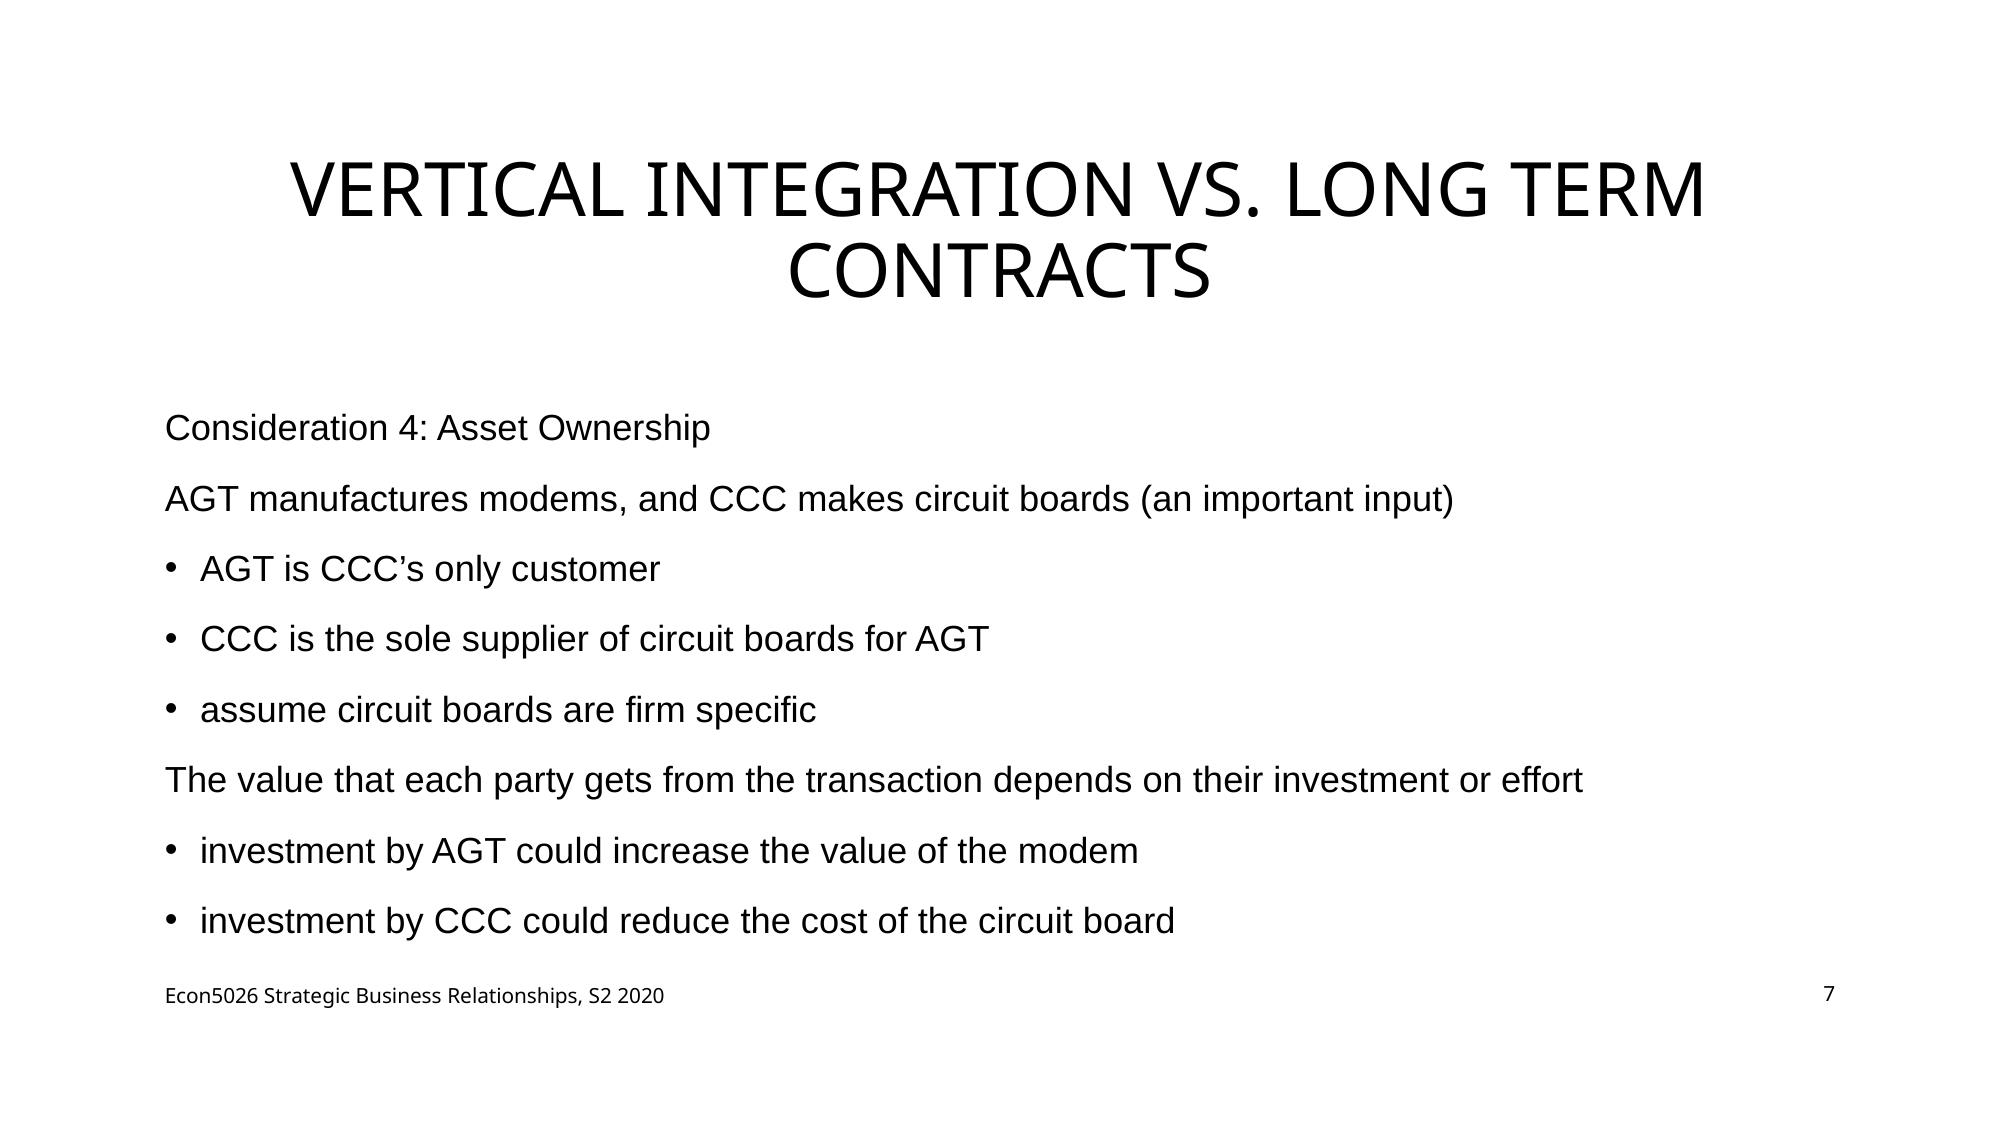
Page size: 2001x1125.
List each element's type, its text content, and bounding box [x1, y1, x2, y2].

list Consideration 4: Asset Ownership AGT manufactures modems, and CCC makes circuit boards (an important input) AGT is CCC’s only customer CCC is the sole supplier of circuit boards for AGT assume circuit boards are firm specific The value that each party gets from the transaction depends on their investment or effort investment by AGT could increase the value of the modem investment by CCC could reduce the cost of the circuit board [149, 388, 1851, 950]
slide_number 7 [1724, 965, 1851, 1025]
footer Econ5026 Strategic Business Relationships, S2 2020 [149, 965, 1245, 1025]
title Vertical Integration vs. Long Term Contracts [149, 101, 1851, 364]
